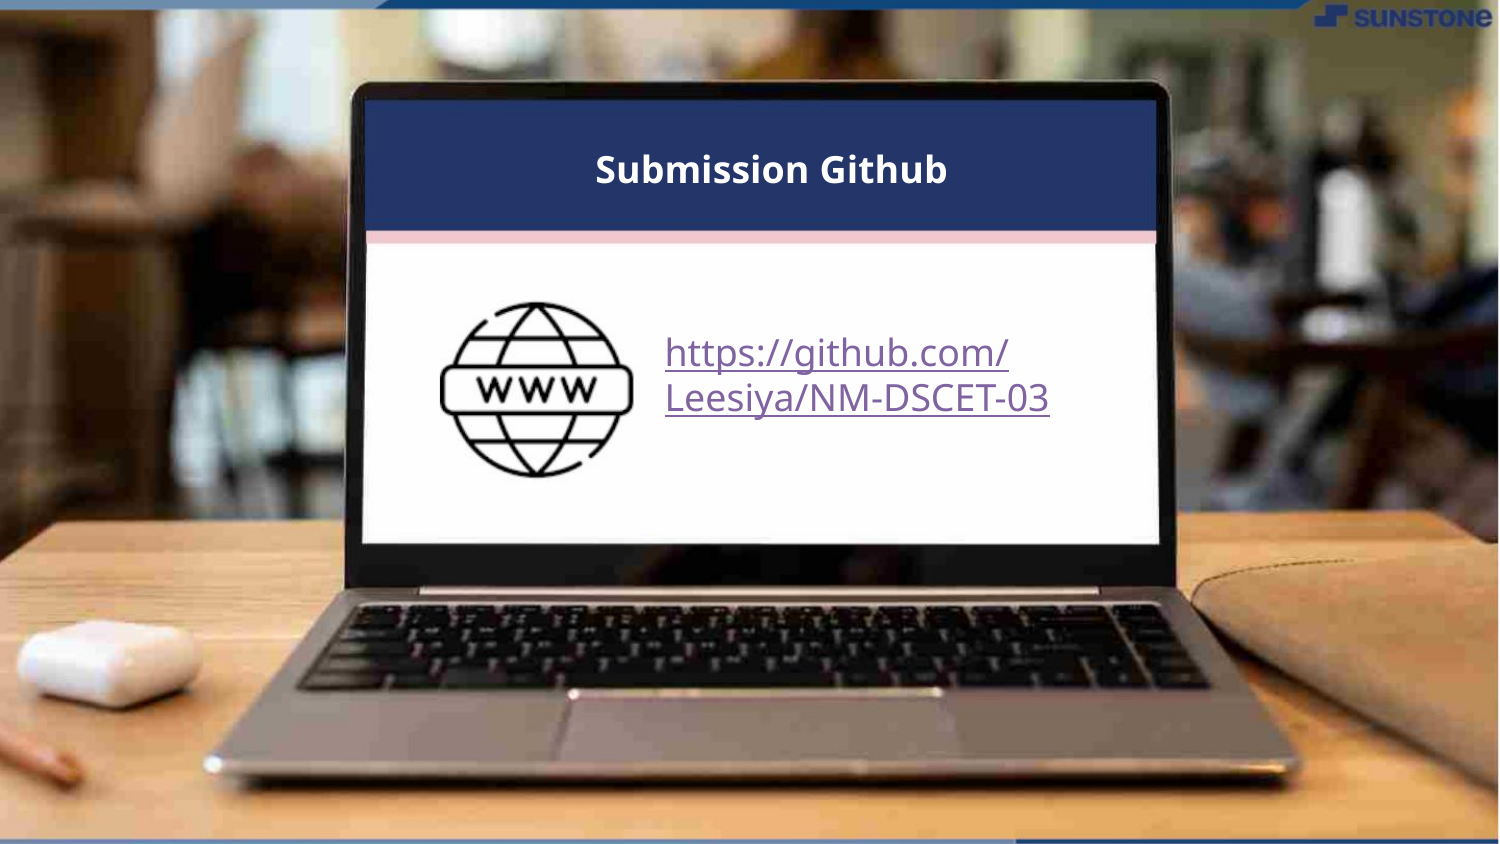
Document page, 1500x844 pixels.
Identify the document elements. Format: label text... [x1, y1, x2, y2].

text_box https://github.com/Leesiya/NM-DSCET-03 [649, 321, 1140, 472]
text_box [0, 0, 1499, 844]
text_box Submission Github [595, 146, 954, 191]
